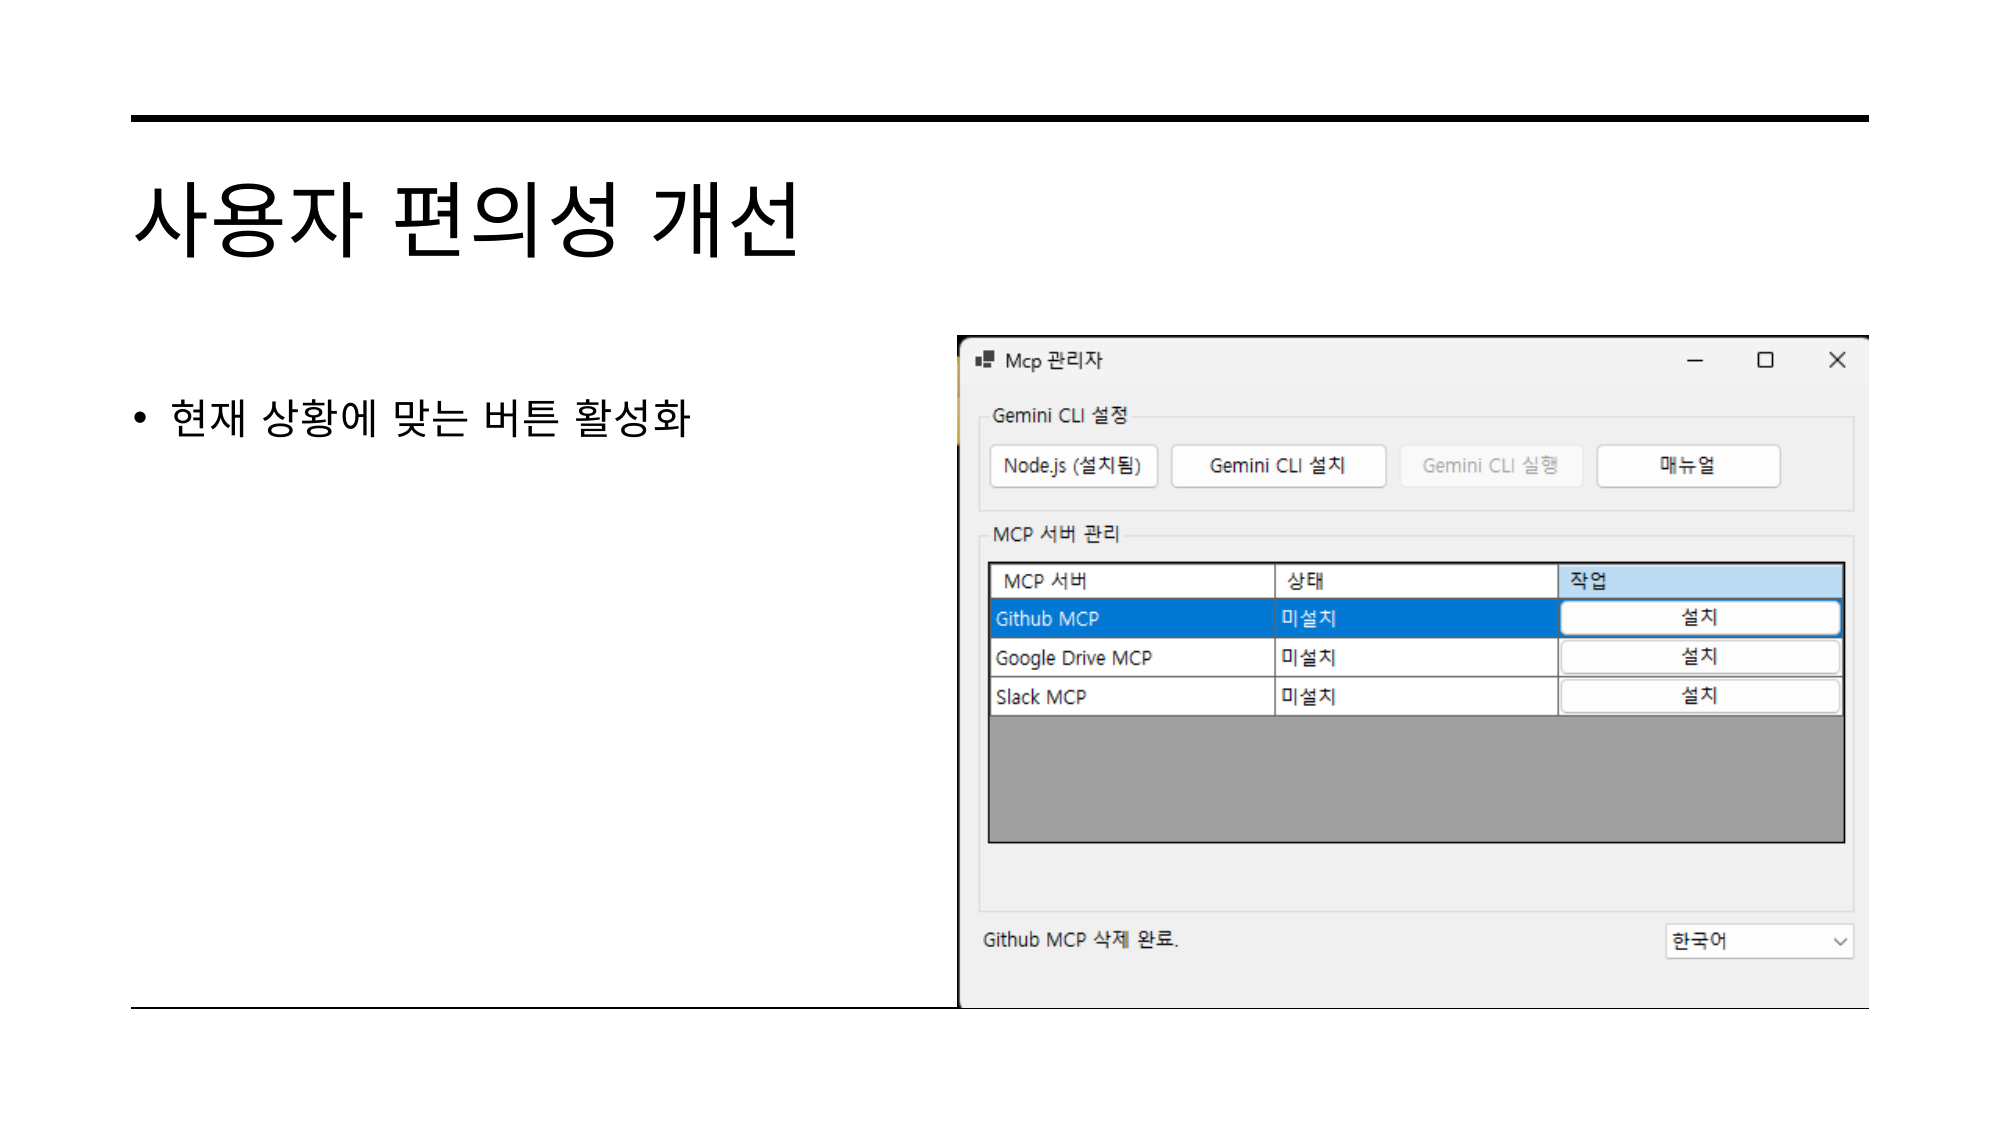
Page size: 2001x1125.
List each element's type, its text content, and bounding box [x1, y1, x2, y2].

title 사용자 편의성 개선 [114, 149, 1869, 364]
list 현재 상황에 맞는 버튼 활성화 [114, 364, 957, 978]
picture [957, 335, 1869, 1008]
